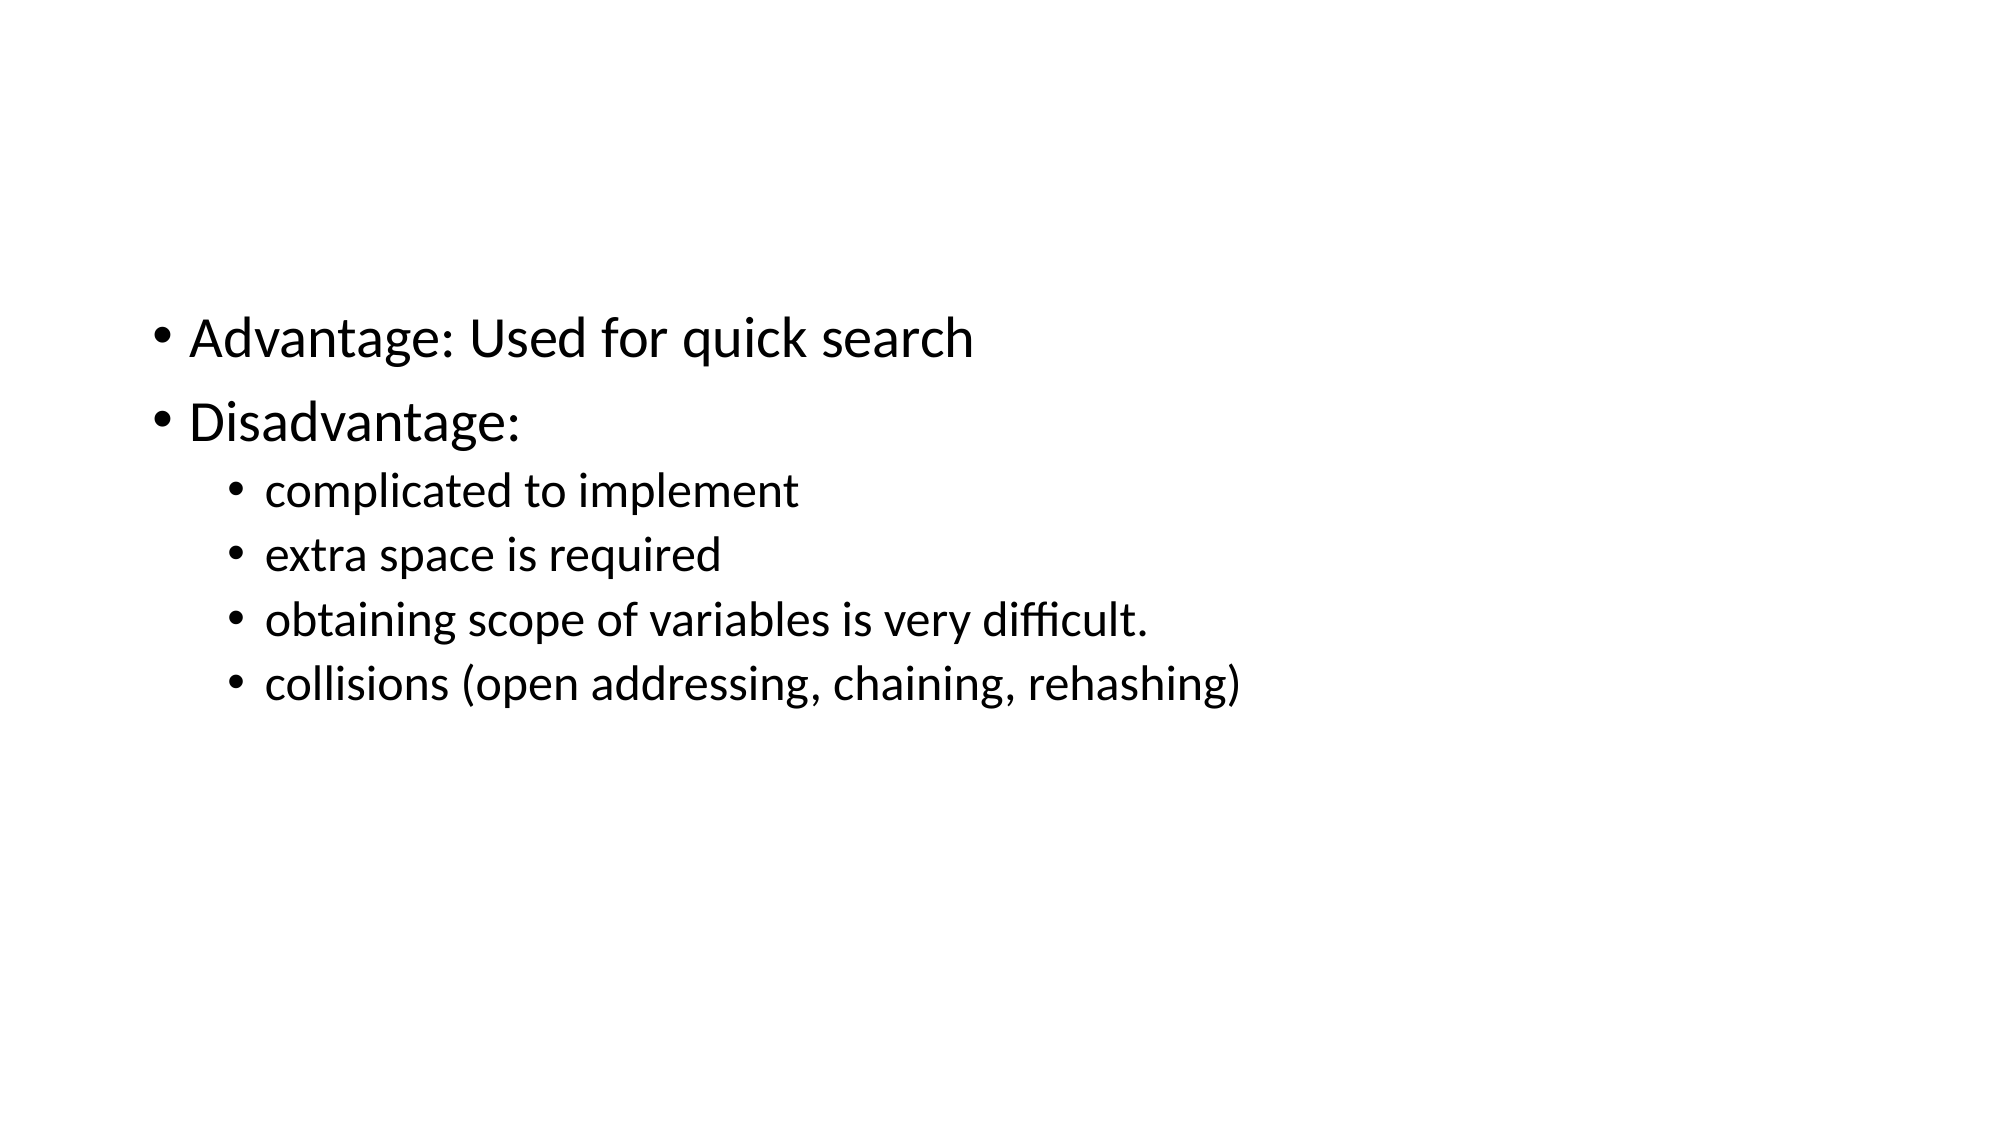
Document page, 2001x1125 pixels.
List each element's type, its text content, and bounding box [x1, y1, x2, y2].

list Advantage: Used for quick search Disadvantage: complicated to implement extra space is required obtaining scope of variables is very difficult. collisions (open addressing, chaining, rehashing) [137, 299, 1863, 1014]
